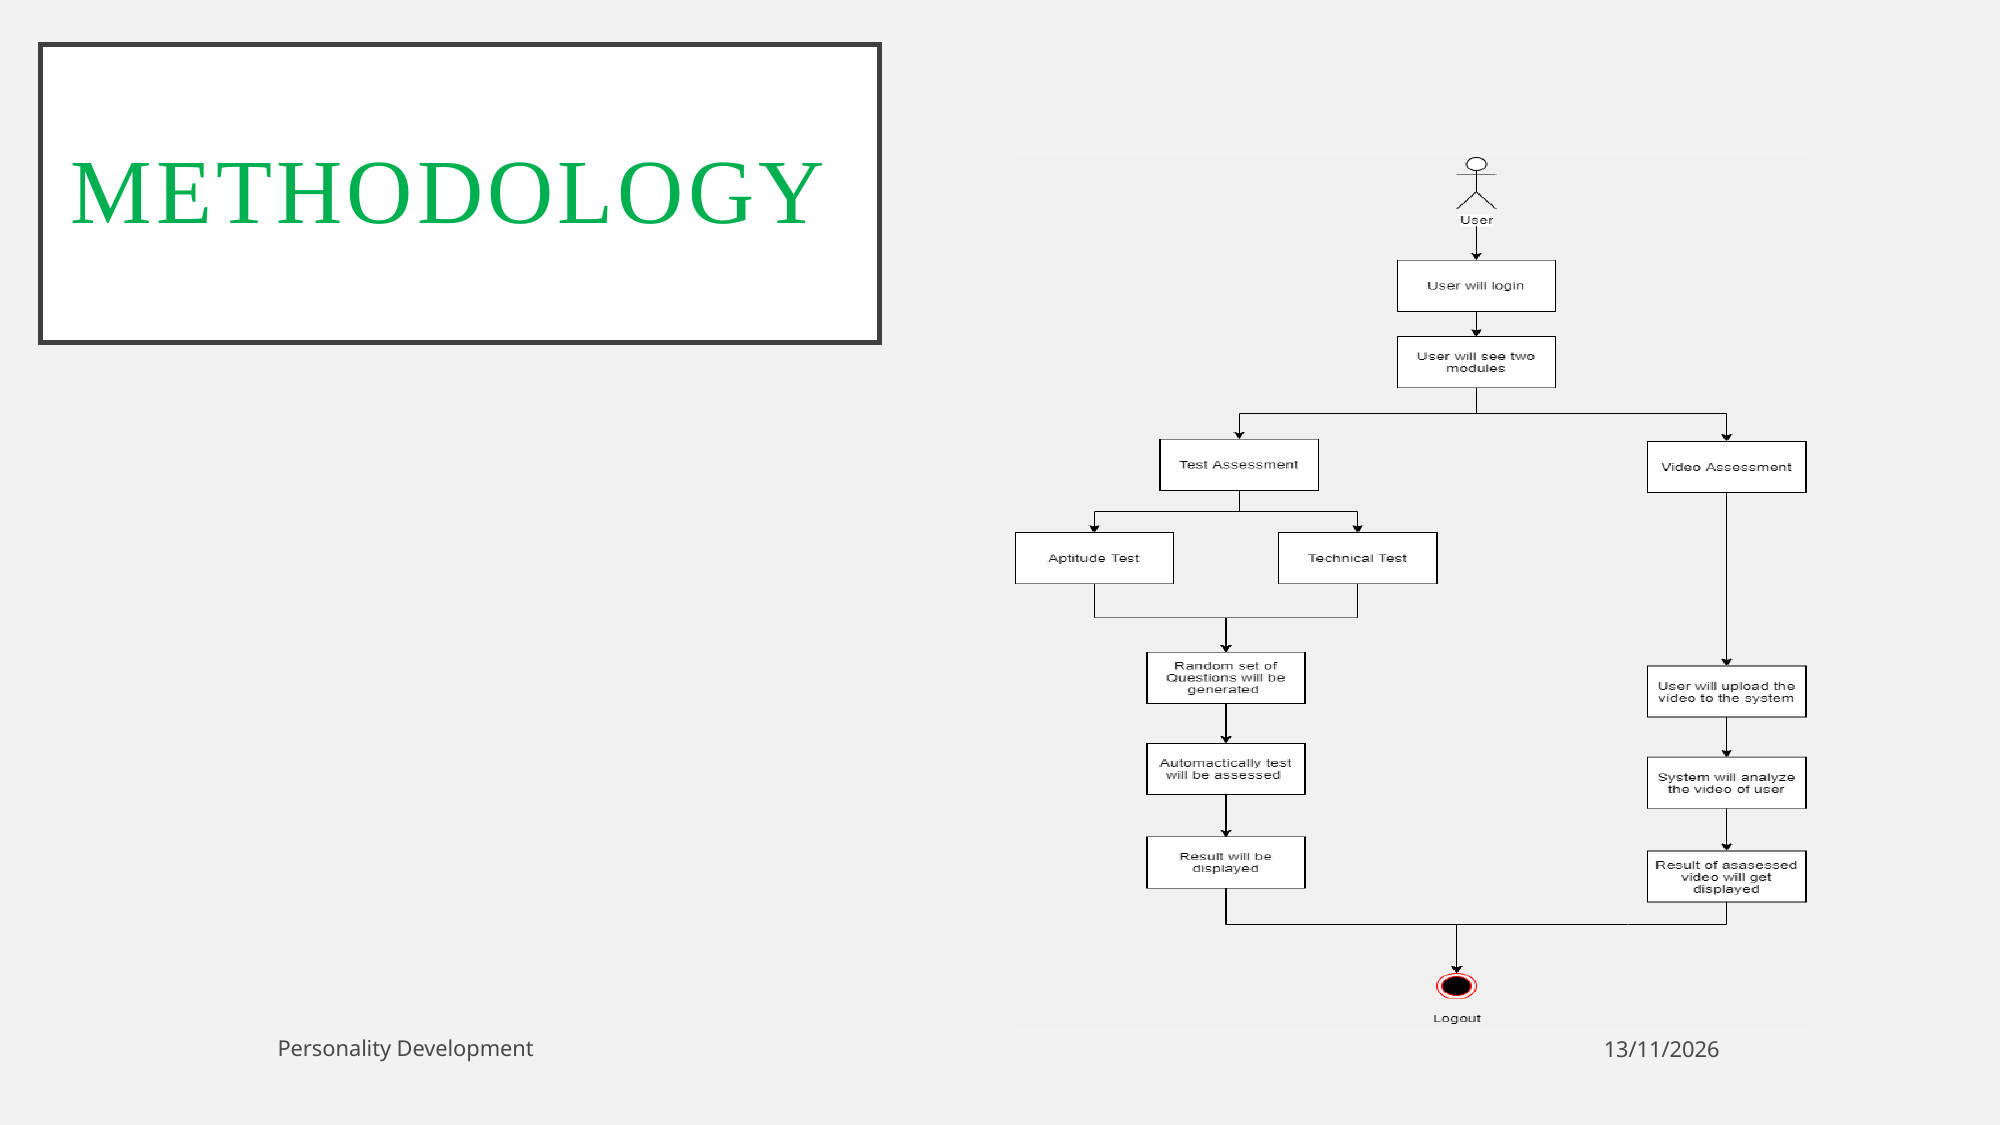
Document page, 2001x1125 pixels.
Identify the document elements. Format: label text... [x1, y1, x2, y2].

title Methodology [38, 42, 882, 345]
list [1015, 157, 1807, 1027]
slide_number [1283, 1027, 1735, 1077]
footer Personality Development [262, 1023, 1231, 1076]
